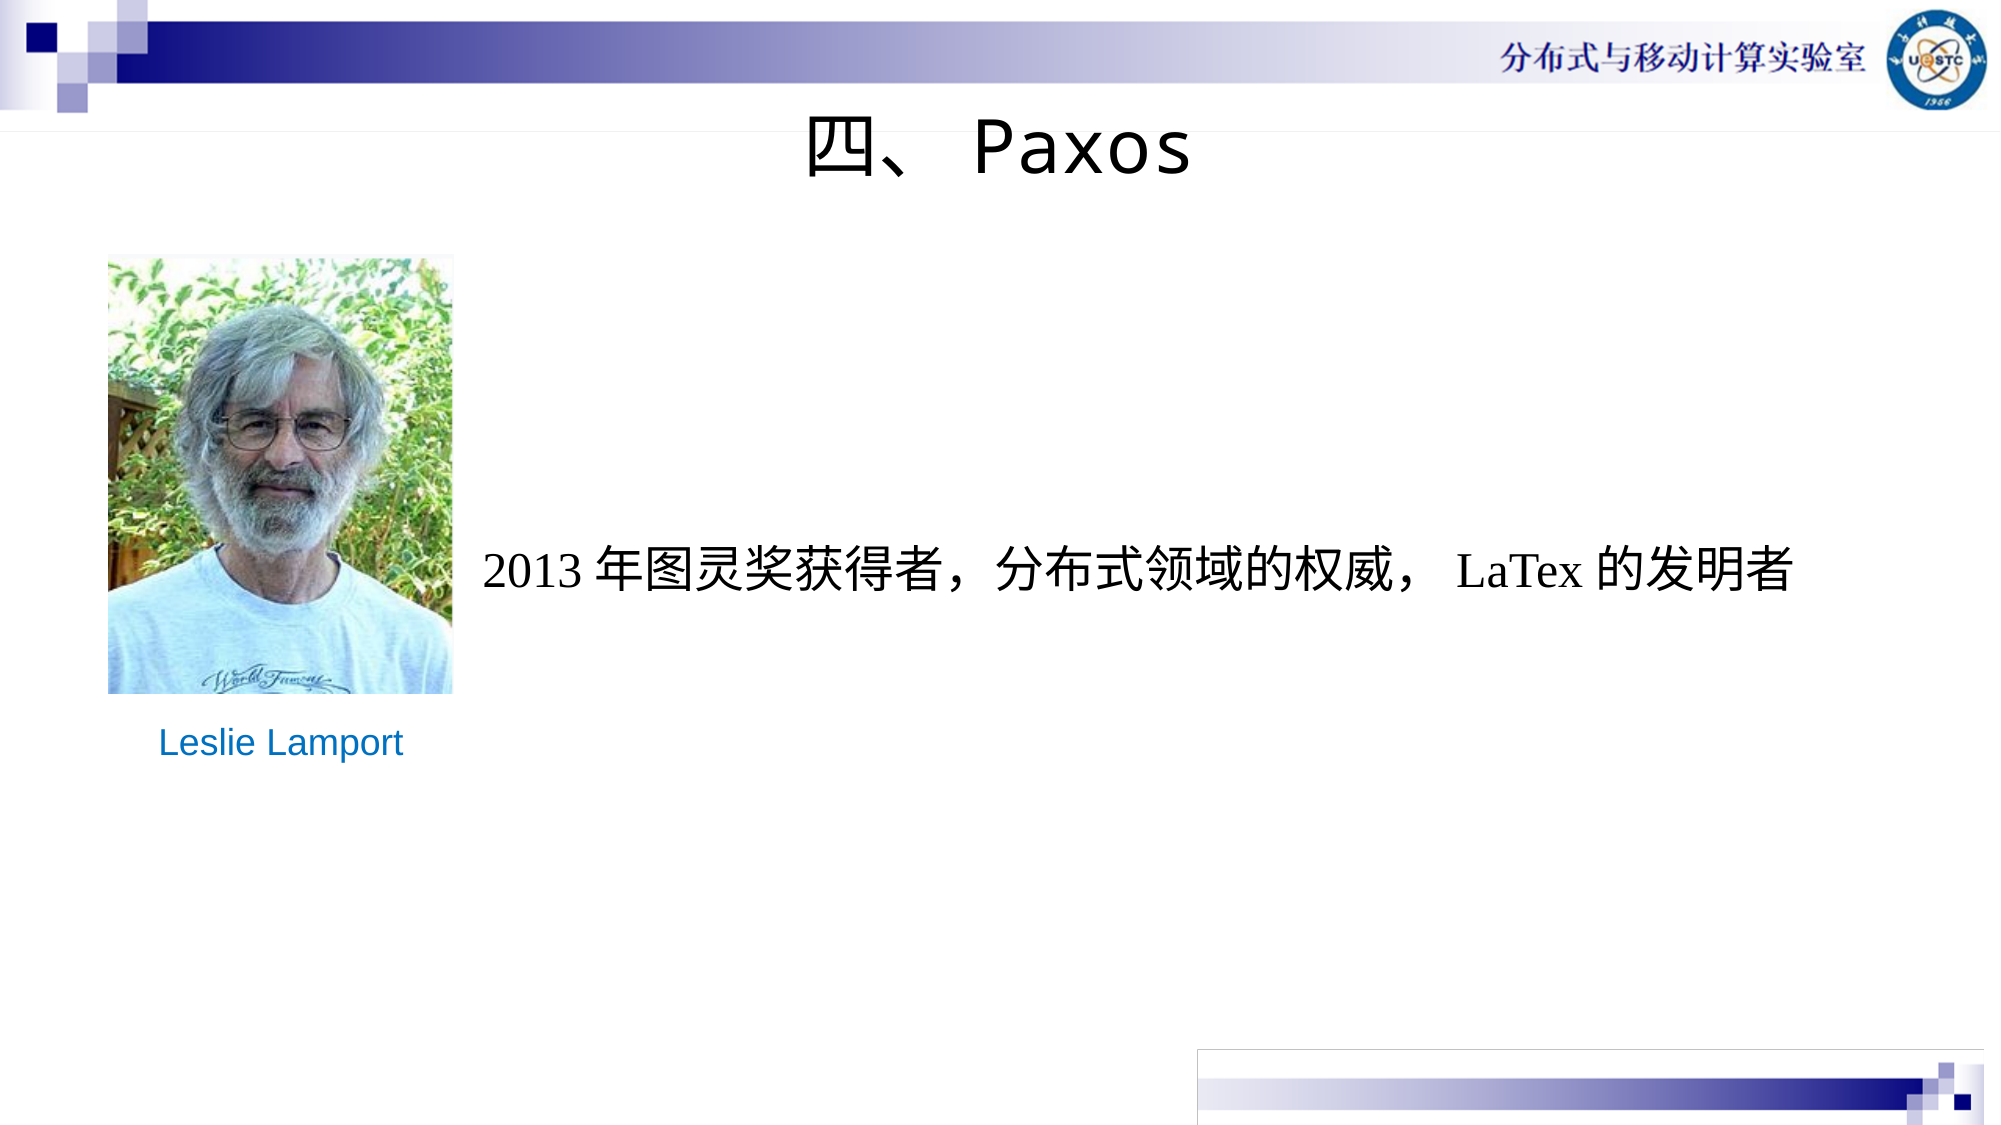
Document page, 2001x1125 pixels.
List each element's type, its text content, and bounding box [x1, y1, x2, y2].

text_box 四、Paxos [788, 90, 1212, 196]
picture [0, 0, 2001, 1125]
text_box 2013年图灵奖获得者，分布式领域的权威，LaTex的发明者 [467, 530, 1810, 606]
text_box Leslie Lamport [143, 710, 419, 770]
